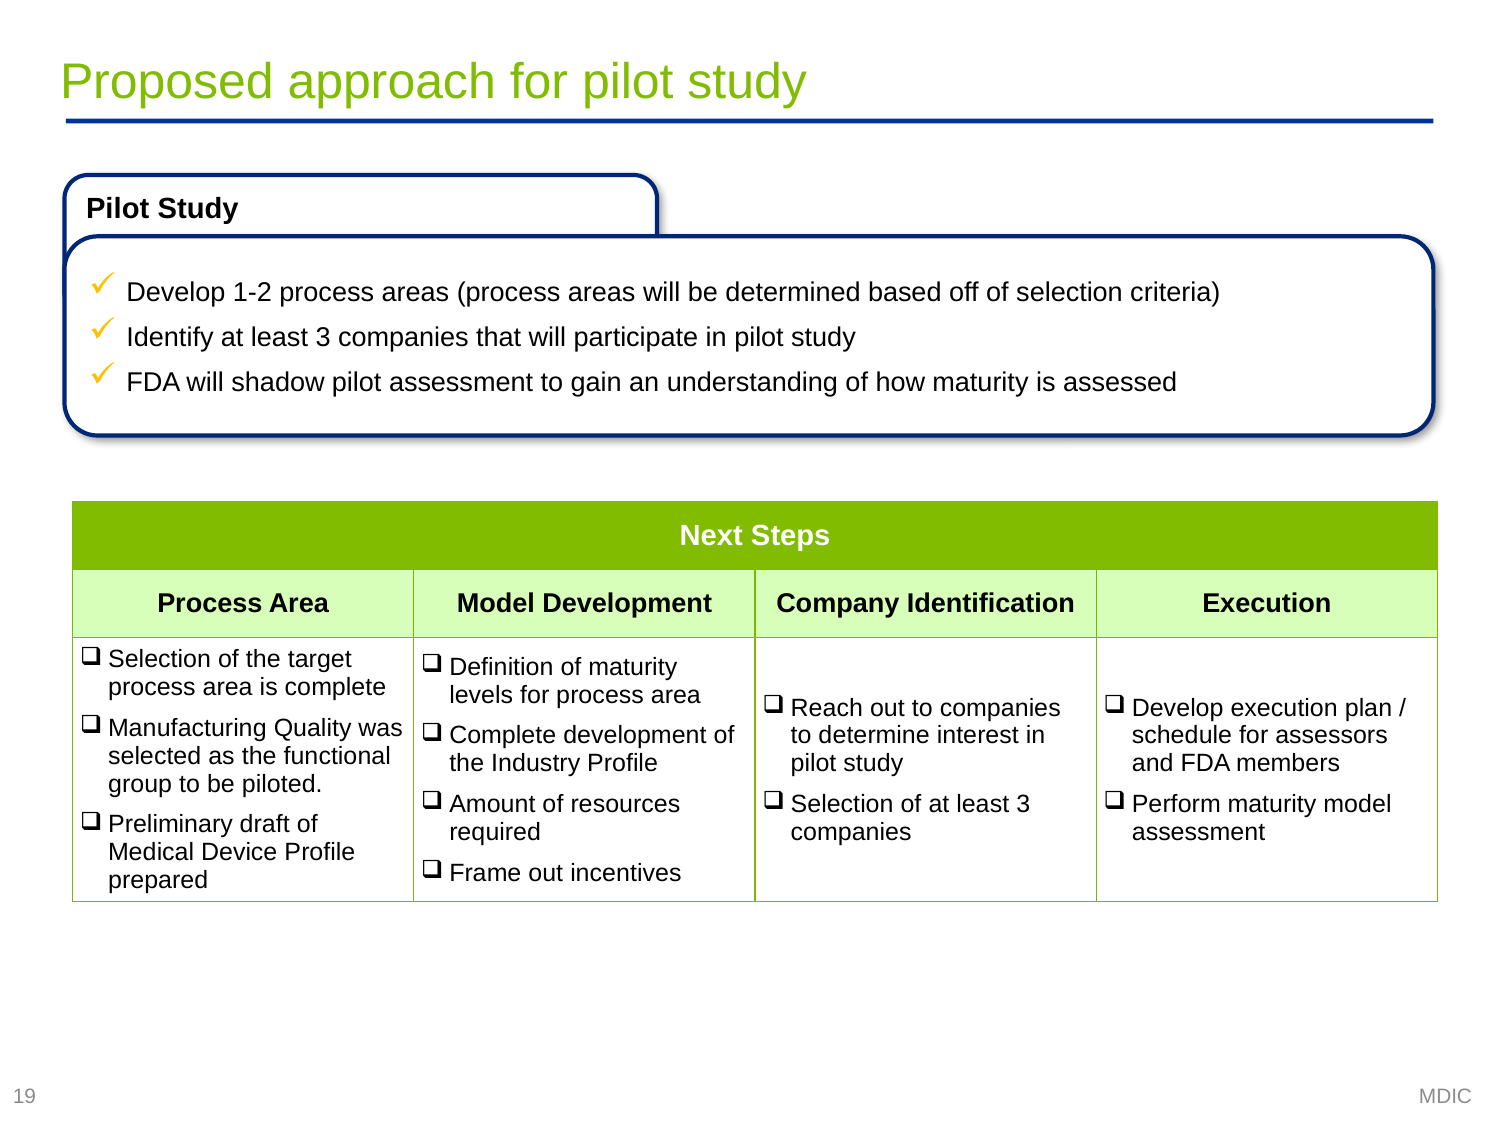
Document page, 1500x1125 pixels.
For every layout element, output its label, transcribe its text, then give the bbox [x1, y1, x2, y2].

table_cell Develop execution plan / schedule for assessors and FDA members Perform maturity model assessment [1097, 638, 1437, 901]
table_cell Reach out to companies to determine interest in pilot study Selection of at least 3 companies [756, 638, 1096, 901]
title Proposed approach for pilot study [60, 48, 1440, 253]
text_box Pilot Study [62, 172, 660, 262]
table_cell Model Development [414, 570, 754, 637]
table_cell Process Area [73, 570, 413, 637]
table_cell Selection of the target process area is complete Manufacturing Quality was selected as the functional group to be piloted. Preliminary draft of Medical Device Profile prepared [73, 638, 413, 901]
table_cell Company Identification [756, 570, 1096, 637]
text_box Develop 1-2 process areas (process areas will be determined based off of selection criteria) Identify at least 3 companies that will participate in pilot study FDA will shadow pilot assessment to gain an understanding of how maturity is assessed [62, 234, 1436, 438]
table_cell Definition of maturity levels for process area Complete development of the Industry Profile Amount of resources required Frame out incentives [414, 638, 754, 901]
table_cell Execution [1097, 570, 1437, 637]
table_header Next Steps [73, 502, 1437, 569]
